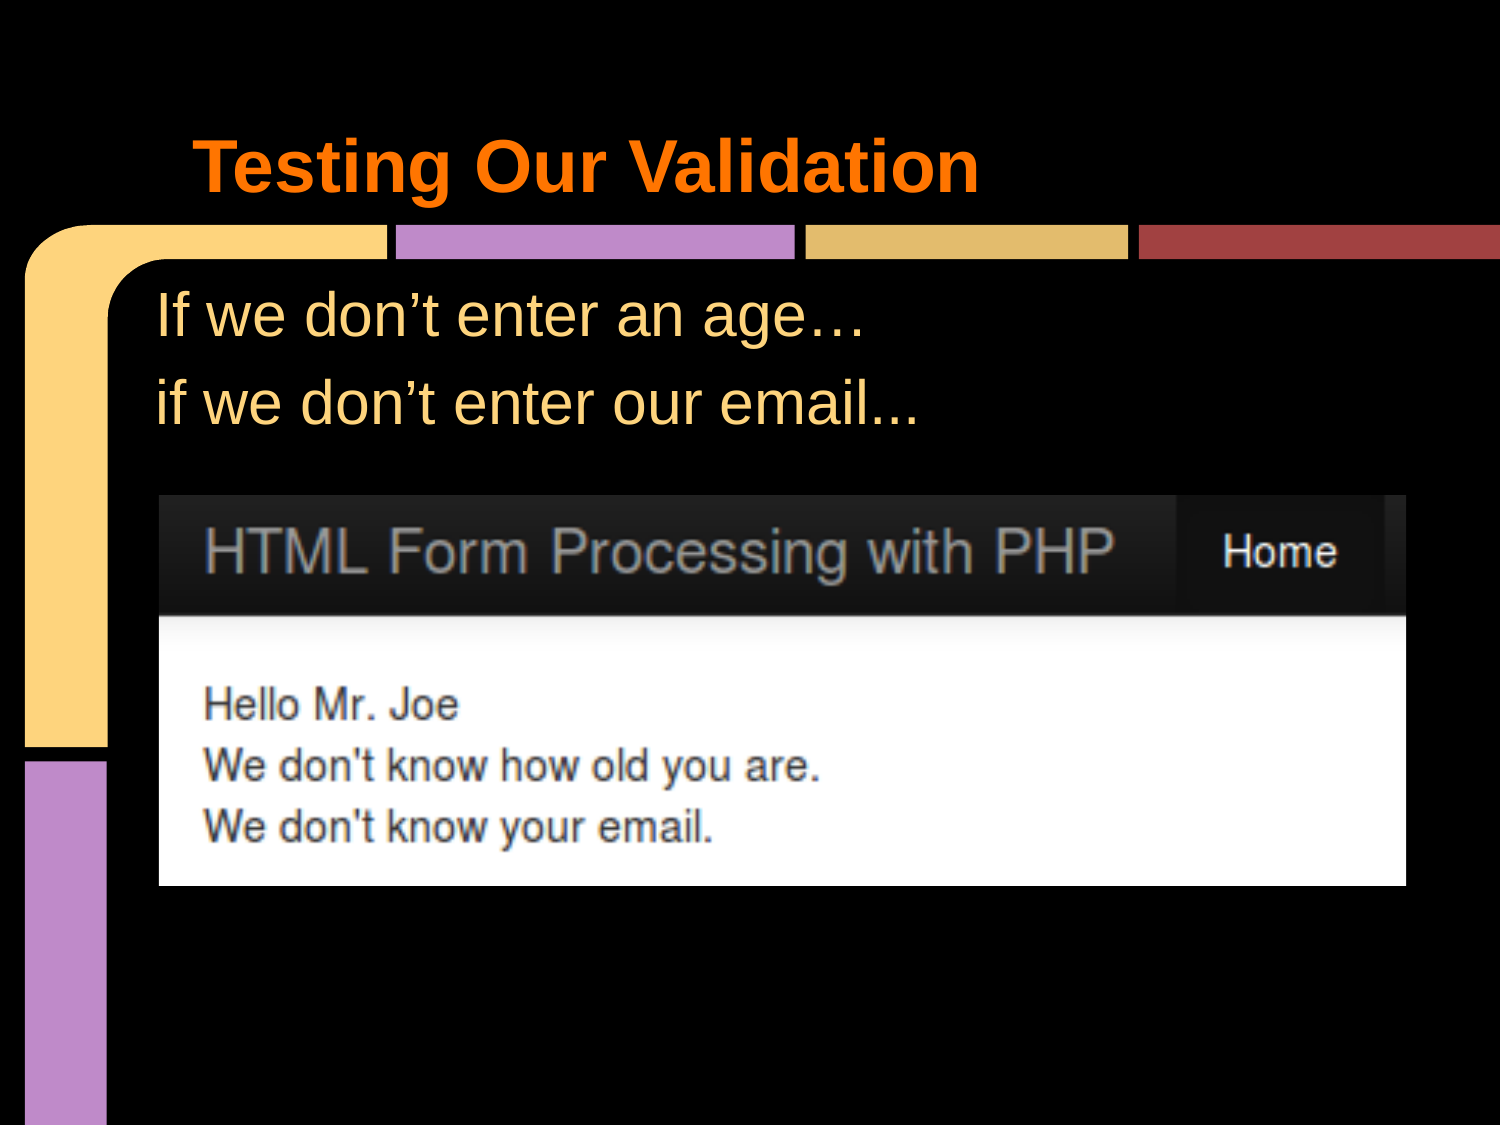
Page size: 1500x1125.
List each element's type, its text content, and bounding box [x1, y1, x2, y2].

text_box [158, 495, 1407, 886]
title Testing Our Validation [140, 35, 1425, 223]
list If we don’t enter an age… if we don’t enter our email... [140, 259, 1425, 496]
